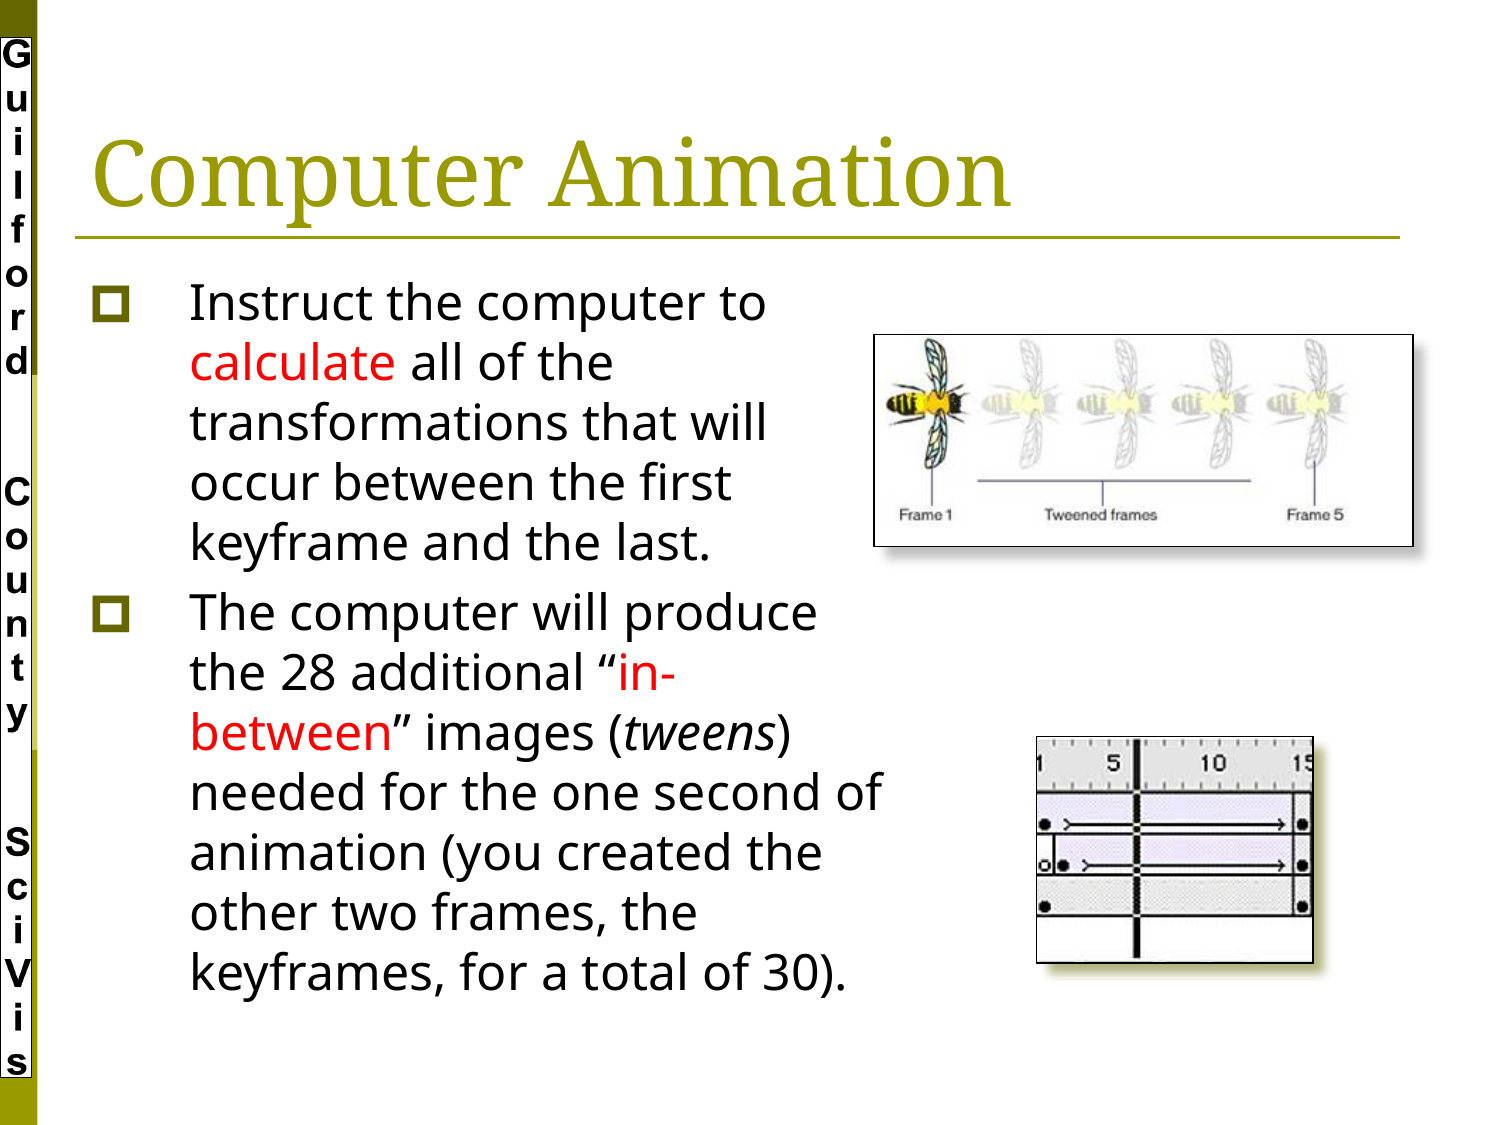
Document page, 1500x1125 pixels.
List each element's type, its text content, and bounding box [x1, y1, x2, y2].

list Instruct the computer to calculate all of the transformations that will occur between the first keyframe and the last. The computer will produce the 28 additional “in-between” images (tweens) needed for the one second of animation (you created the other two frames, the keyframes, for a total of 30). [75, 262, 900, 1006]
title Computer Animation [75, 45, 1425, 233]
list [1037, 737, 1313, 963]
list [874, 335, 1413, 547]
picture [0, 37, 32, 1077]
